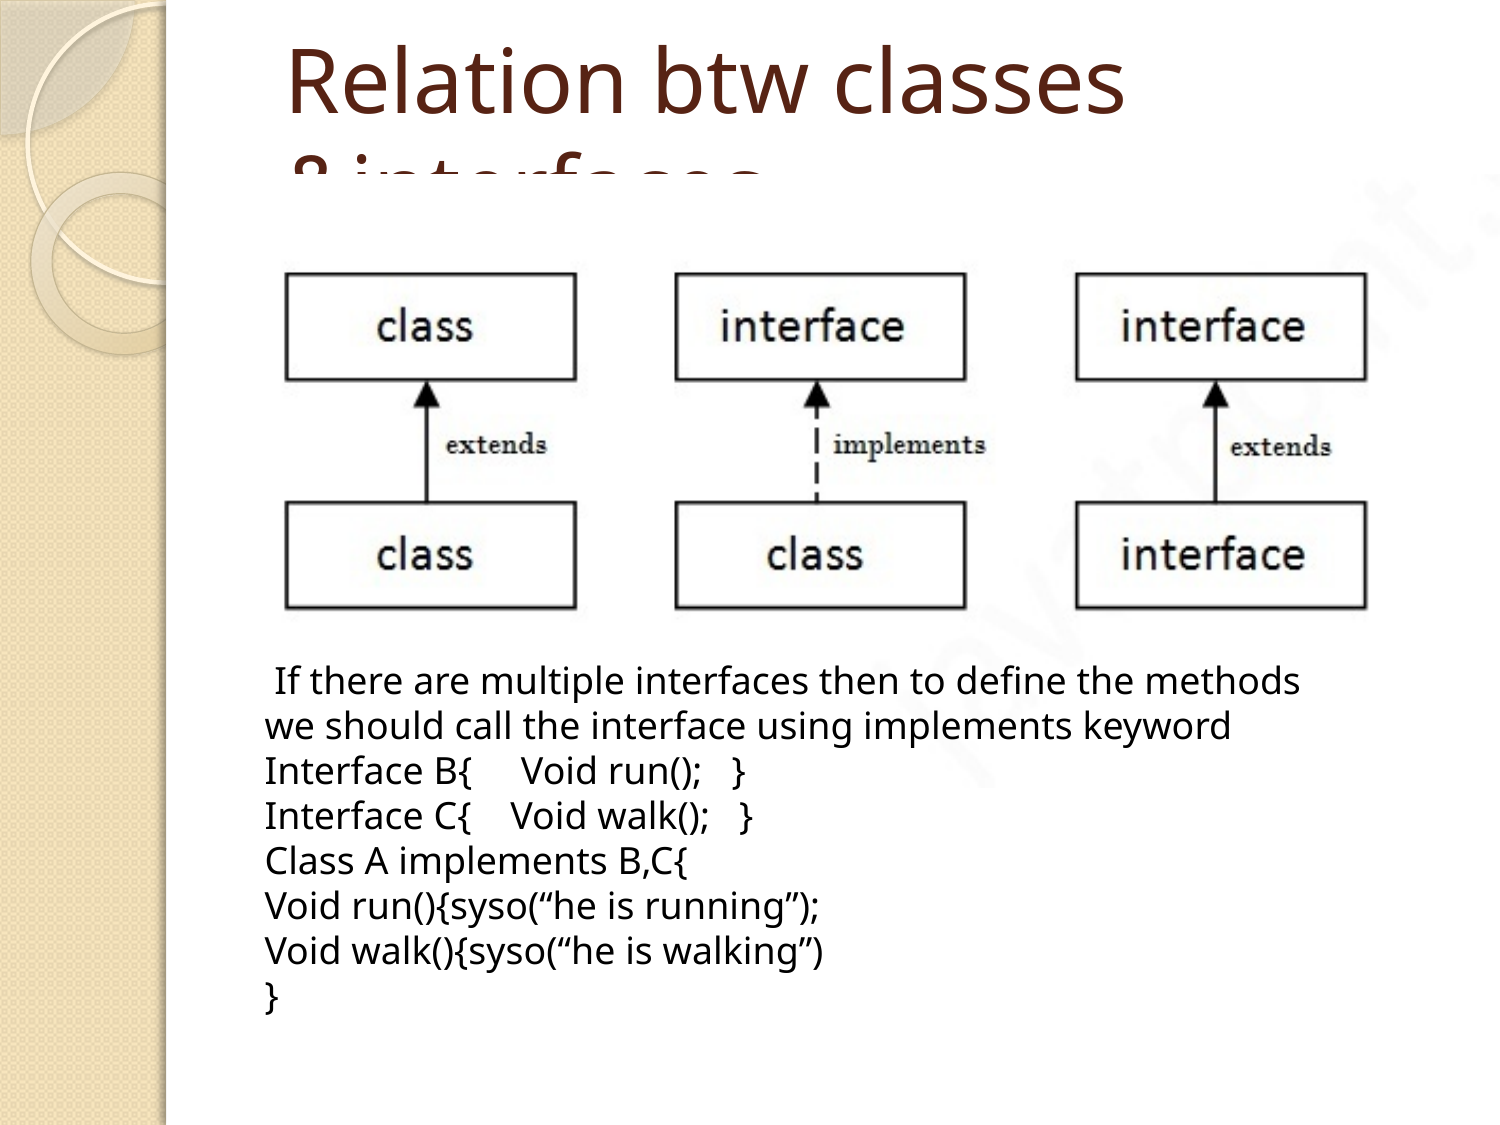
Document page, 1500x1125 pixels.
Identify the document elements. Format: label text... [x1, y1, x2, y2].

text_box If there are multiple interfaces then to define the methods we should call the interface using implements keyword Interface B{ Void run(); } Interface C{ Void walk(); } Class A implements B,C{ Void run(){syso(“he is running”); Void walk(){syso(“he is walking”) } [249, 796, 1363, 1025]
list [249, 174, 1500, 788]
title Relation btw classes &interfaces [270, 37, 1500, 172]
